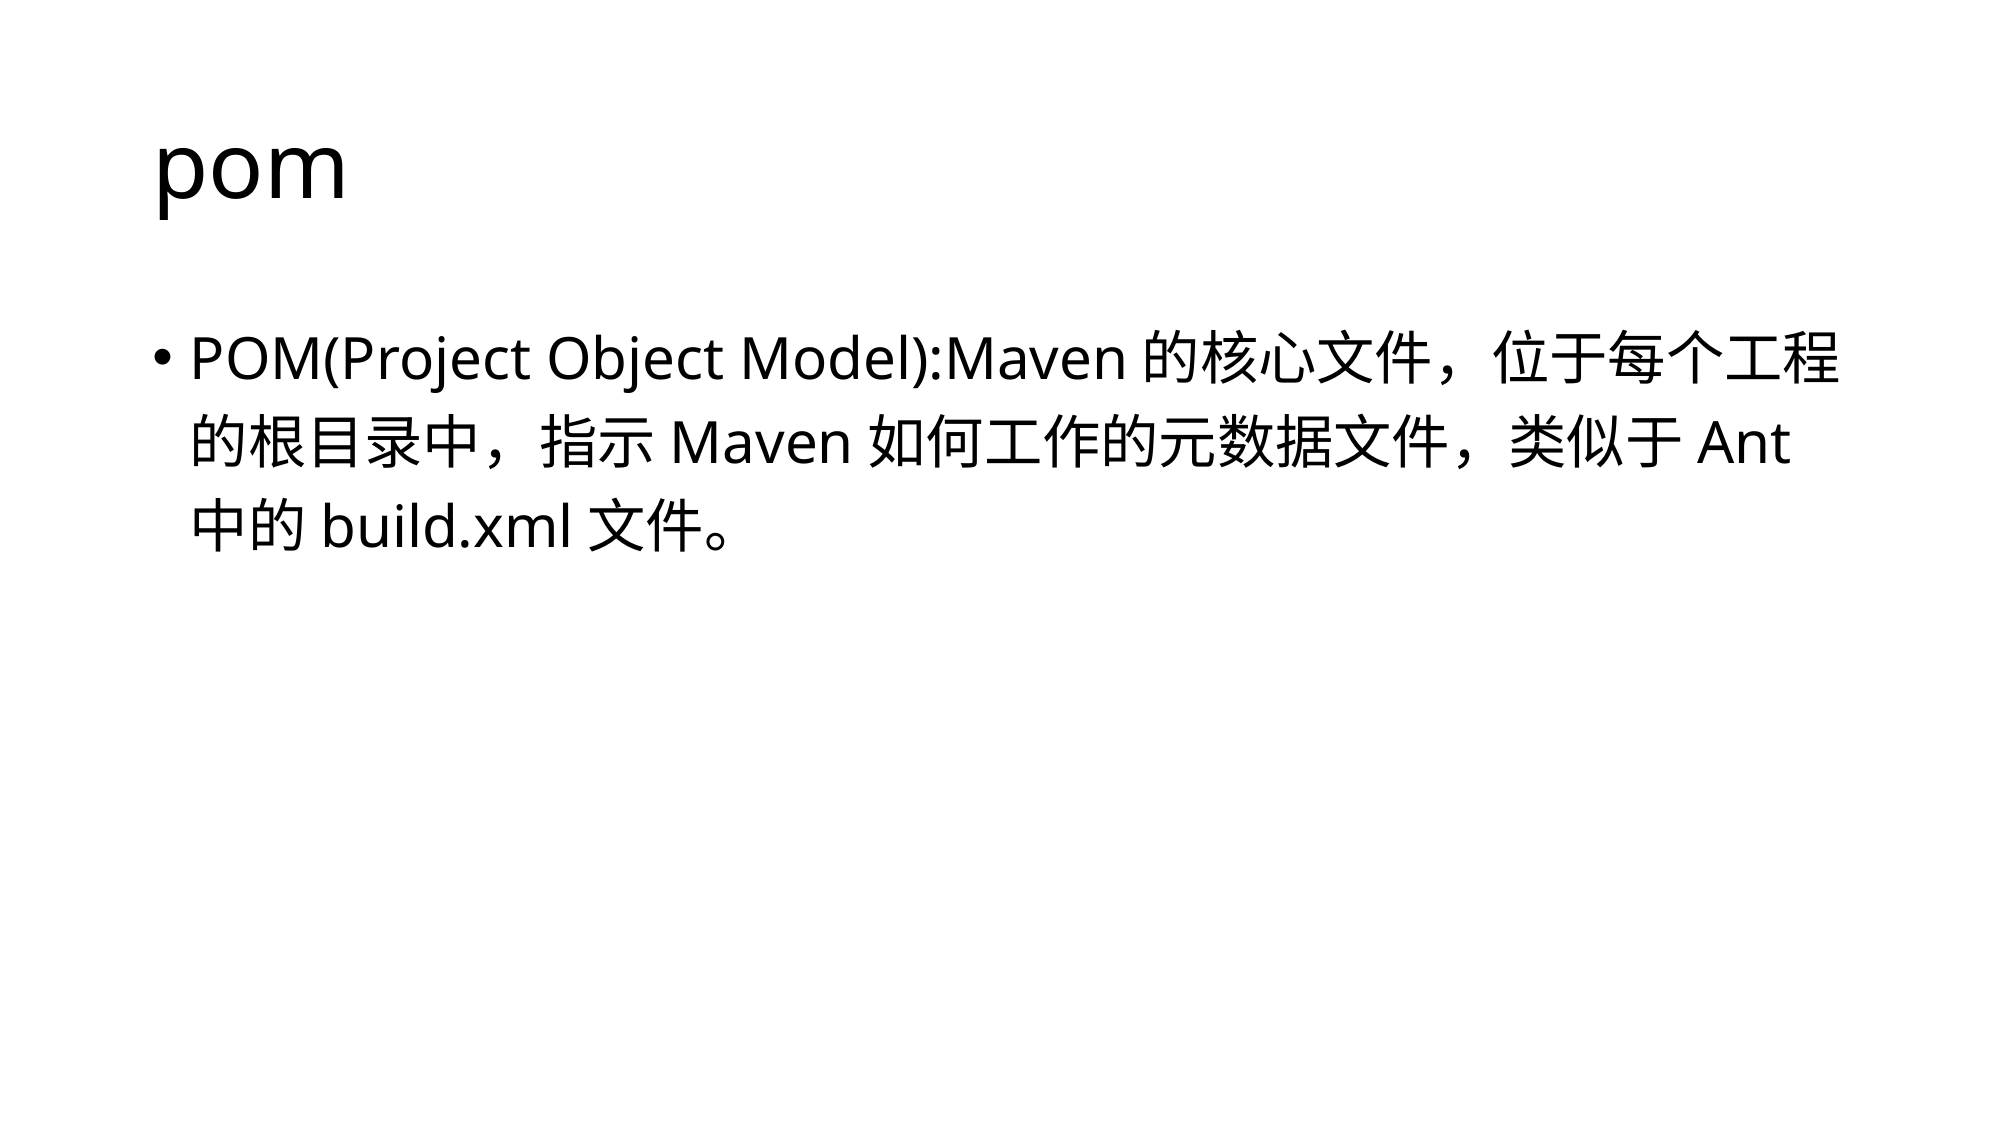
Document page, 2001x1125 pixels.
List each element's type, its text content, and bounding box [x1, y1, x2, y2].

title pom [137, 59, 1863, 278]
list POM(Project Object Model):Maven的核心文件，位于每个工程的根目录中，指示Maven如何工作的元数据文件，类似于Ant中的build.xml文件。 [137, 299, 1863, 1014]
